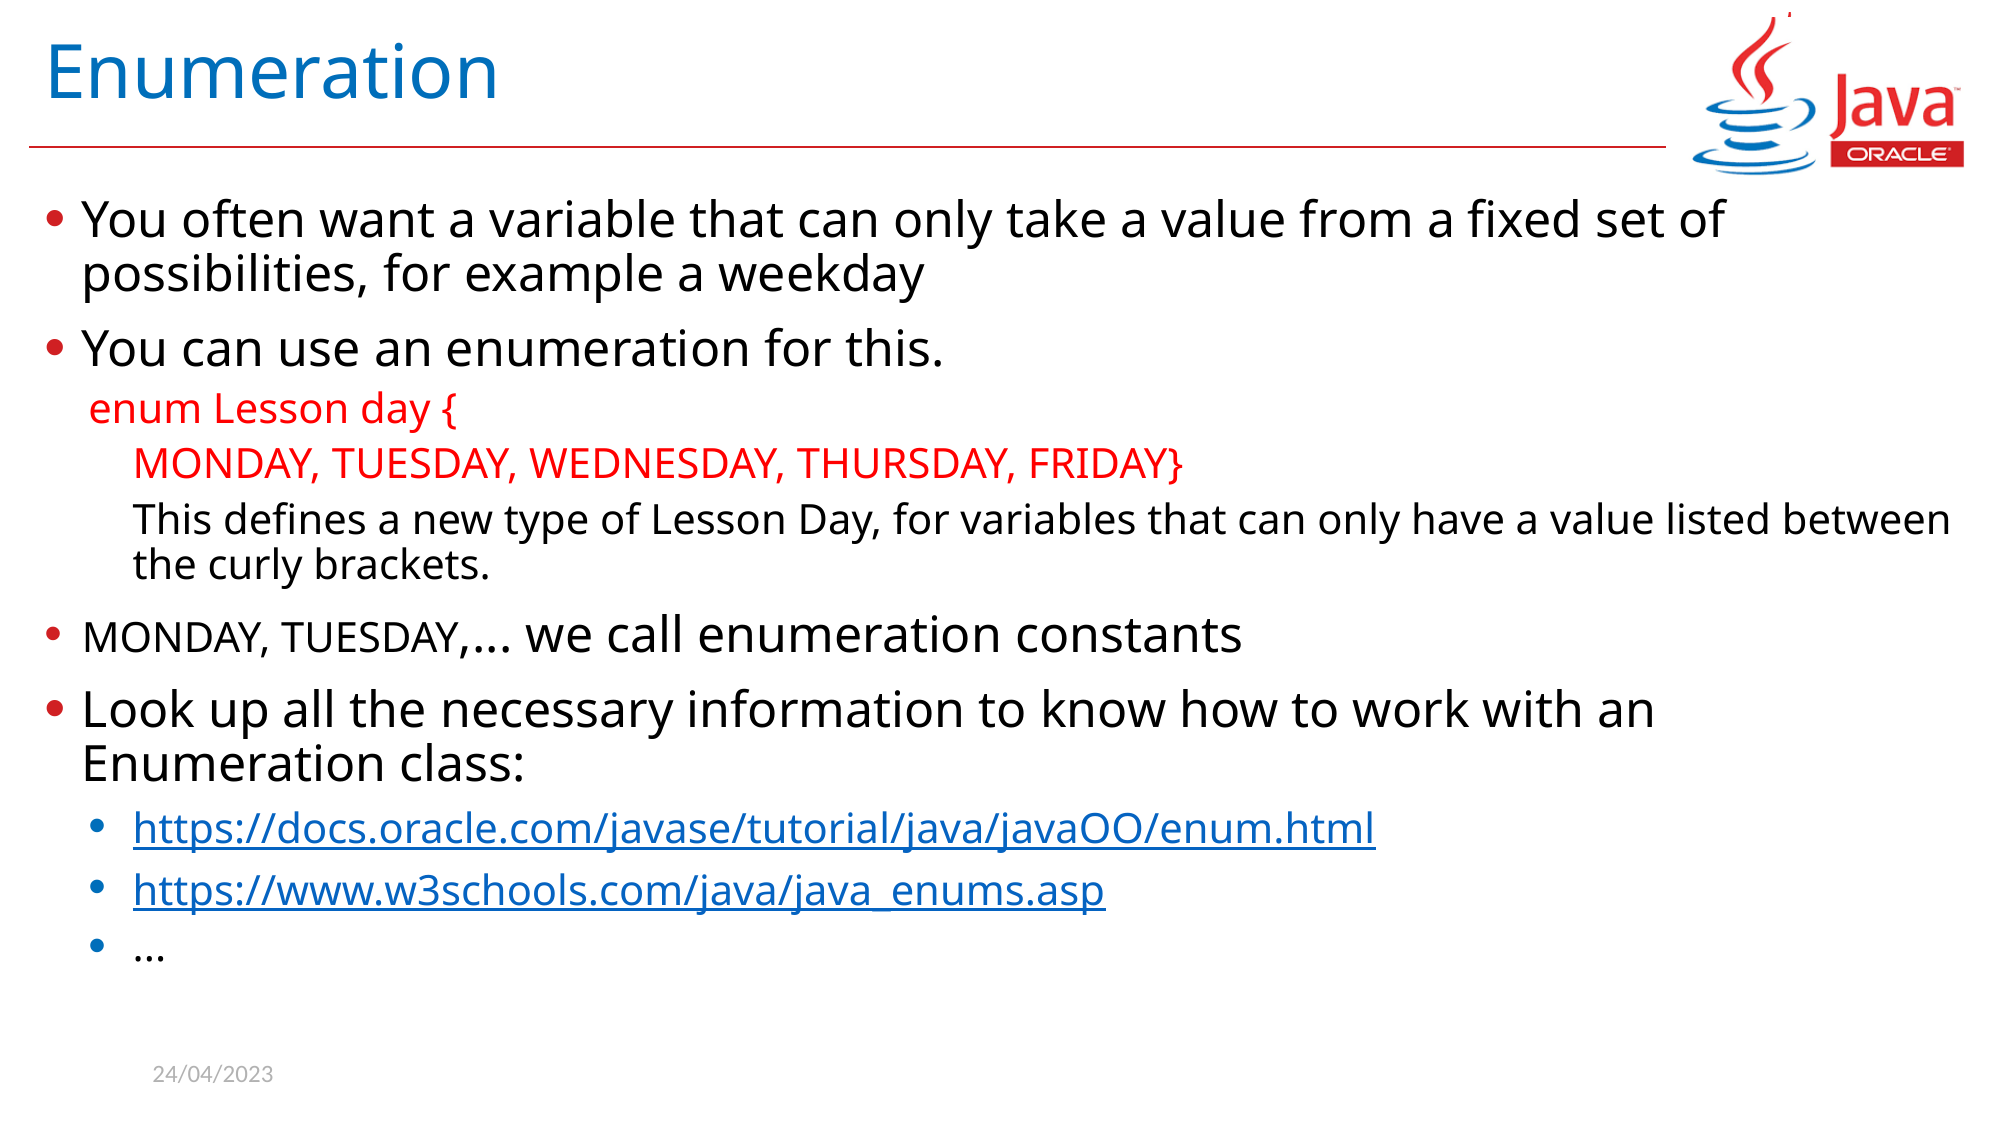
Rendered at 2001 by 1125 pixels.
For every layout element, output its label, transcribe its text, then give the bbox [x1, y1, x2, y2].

picture [1665, 12, 1994, 184]
title Enumeration [29, 26, 1683, 147]
list You often want a variable that can only take a value from a fixed set of possibilities, for example a weekday You can use an enumeration for this. enum Lesson day { MONDAY, TUESDAY, WEDNESDAY, THURSDAY, FRIDAY} This defines a new type of Lesson Day, for variables that can only have a value listed between the curly brackets. MONDAY, TUESDAY,... we call enumeration constants Look up all the necessary information to know how to work with an Enumeration class: https://docs.oracle.com/javase/tutorial/java/javaOO/enum.html https://www.w3schools.com/java/java_enums.asp ... [29, 186, 1972, 1033]
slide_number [137, 1042, 588, 1103]
